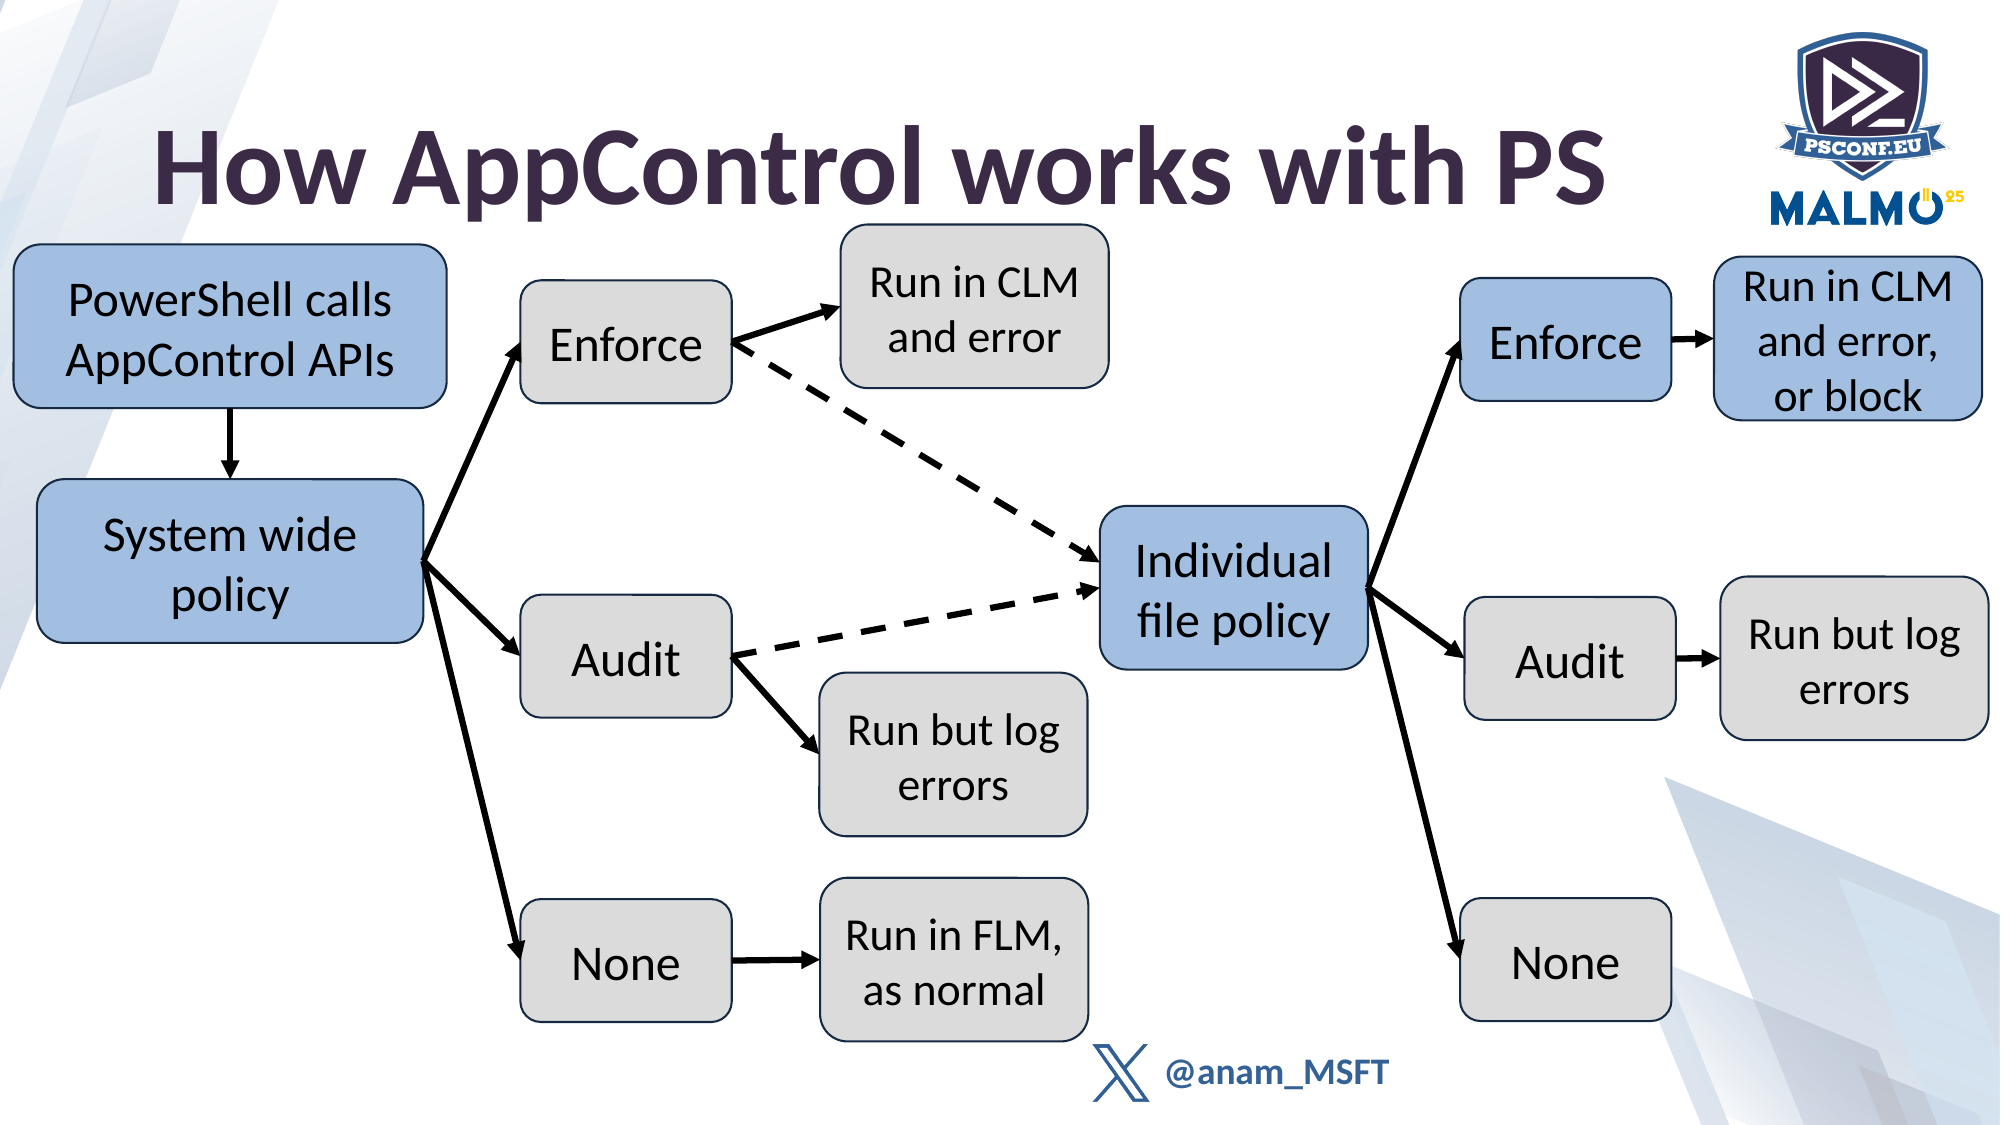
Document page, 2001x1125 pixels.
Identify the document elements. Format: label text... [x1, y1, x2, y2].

text_box Individual file policy [1098, 504, 1367, 671]
text_box System wide policy [35, 478, 423, 644]
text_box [731, 341, 1100, 563]
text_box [1461, 587, 1465, 659]
text_box Run in CLM and error [839, 223, 1110, 383]
text_box Run in CLM and error, or block [1712, 255, 1984, 422]
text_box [423, 341, 521, 561]
text_box PowerShell calls AppControl APIs [12, 243, 448, 410]
text_box Run but log errors [1719, 575, 1990, 742]
text_box Run in FLM, as normal [819, 876, 1090, 1043]
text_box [1367, 339, 1461, 587]
text_box Audit [1463, 595, 1677, 721]
text_box None [1459, 897, 1673, 1023]
text_box Run but log errors [818, 671, 1089, 838]
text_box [423, 561, 521, 961]
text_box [731, 587, 1100, 657]
text_box Audit [521, 593, 731, 719]
text_box Enforce [1459, 276, 1673, 402]
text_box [731, 306, 841, 341]
picture [0, 0, 2000, 1125]
text_box Enforce [519, 279, 733, 405]
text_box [1367, 587, 1461, 960]
title How AppControl works with PS [137, 59, 1735, 278]
text_box None [519, 898, 733, 1024]
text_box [731, 657, 820, 755]
